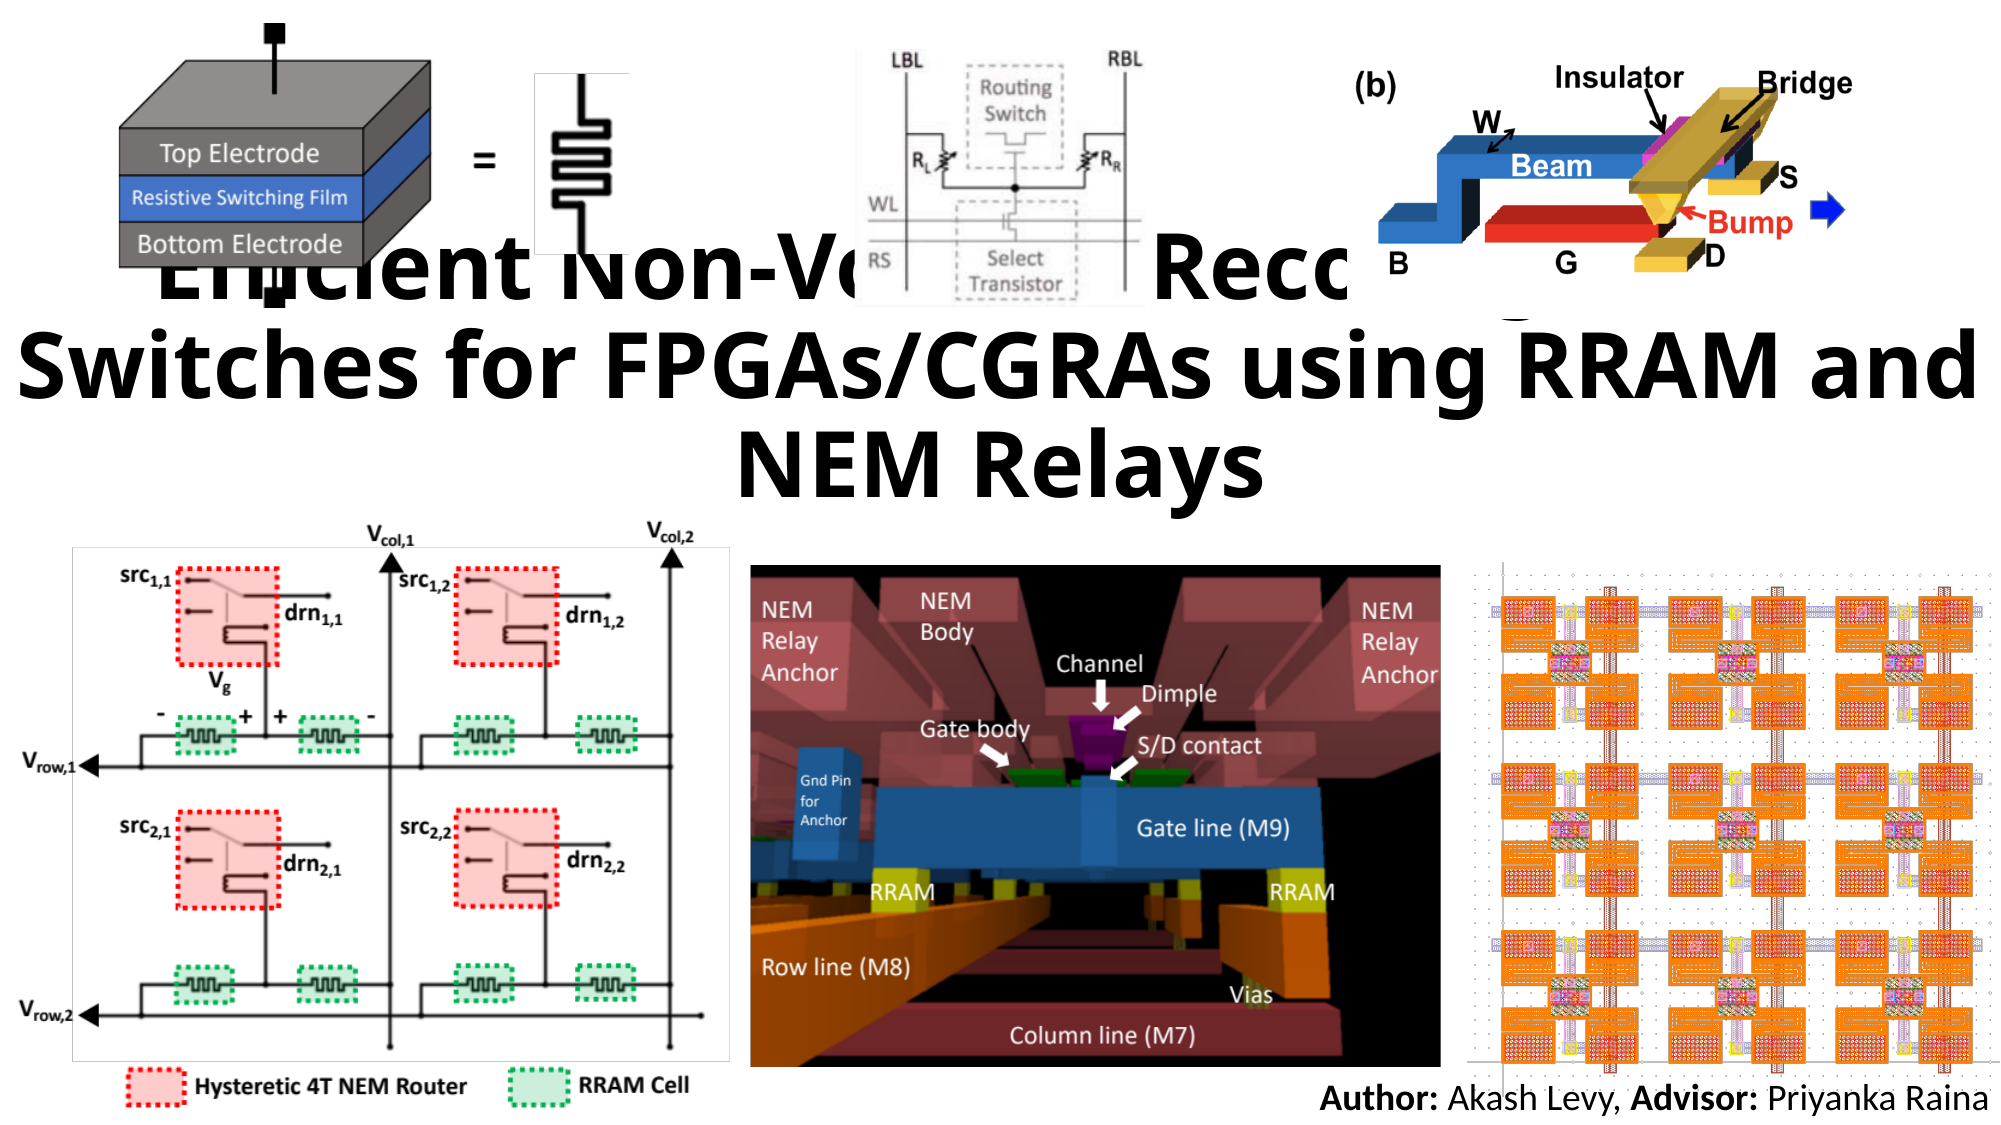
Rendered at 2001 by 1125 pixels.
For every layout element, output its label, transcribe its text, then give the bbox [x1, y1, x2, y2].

picture [1347, 49, 1858, 319]
picture [118, 23, 630, 308]
picture [1467, 562, 2000, 1097]
picture [854, 49, 1146, 307]
picture [3, 504, 1453, 1114]
text_box Author: Akash Levy, Advisor: Priyanka Raina [1304, 1065, 2000, 1125]
title Efficient Non-Volatile Reconfigurable Switches for FPGAs/CGRAs using RRAM and NEM Relays [0, 133, 2000, 525]
